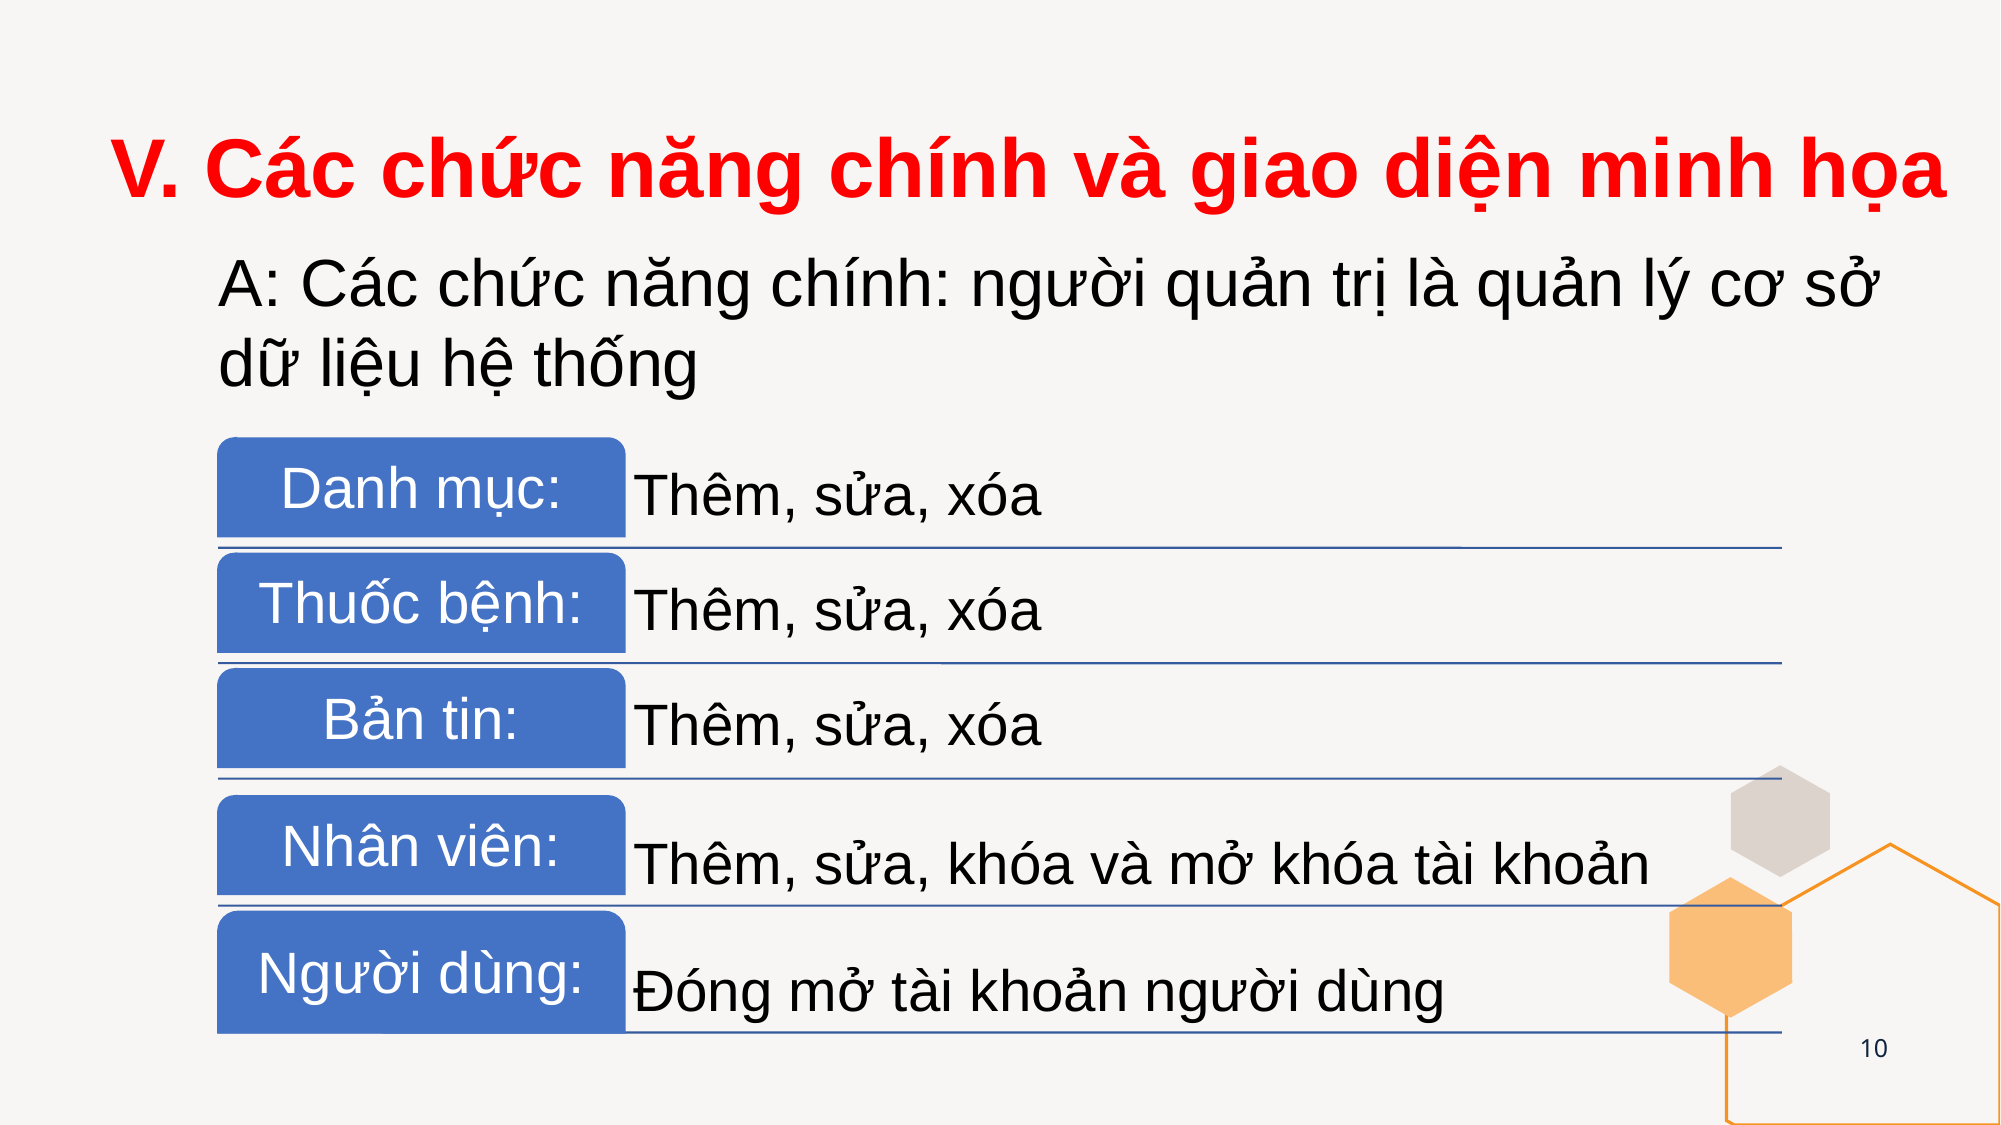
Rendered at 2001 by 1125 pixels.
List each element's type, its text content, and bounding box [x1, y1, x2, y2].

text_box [218, 438, 1782, 1033]
title V. Các chức năng chính và giao diện minh họa [95, 118, 2000, 352]
text_box A: Các chức năng chính: người quản trị là quản lý cơ sở dữ liệu hệ thống [204, 232, 1984, 408]
slide_number 10 [1836, 1020, 1912, 1080]
